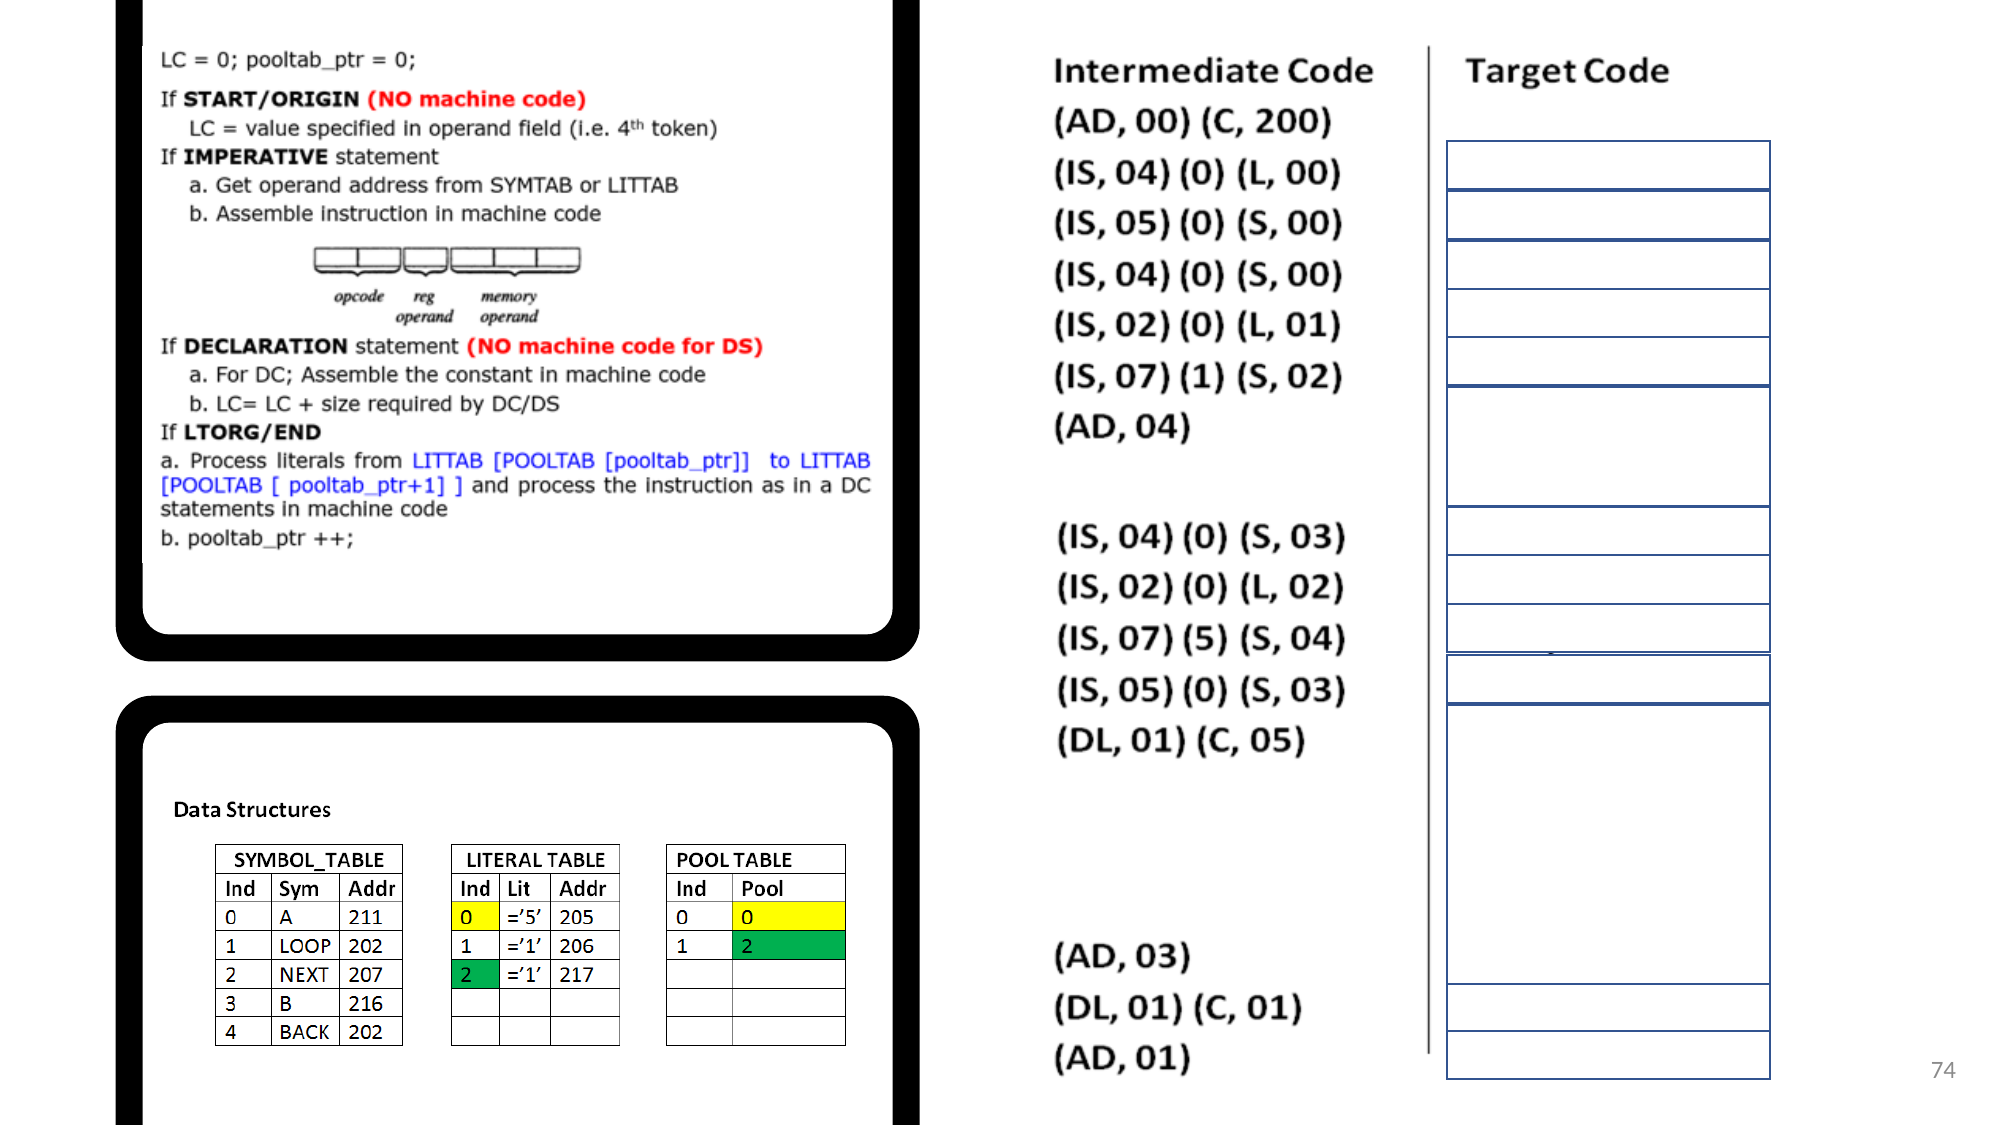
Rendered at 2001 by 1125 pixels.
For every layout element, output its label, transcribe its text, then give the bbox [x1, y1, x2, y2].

picture [142, 46, 886, 563]
text_box [141, 0, 894, 636]
picture [1027, 21, 1814, 1099]
picture [166, 792, 869, 1056]
text_box [114, 0, 921, 663]
text_box [141, 721, 894, 1125]
slide_number 74 [1857, 1038, 1972, 1099]
text_box [114, 694, 921, 1125]
